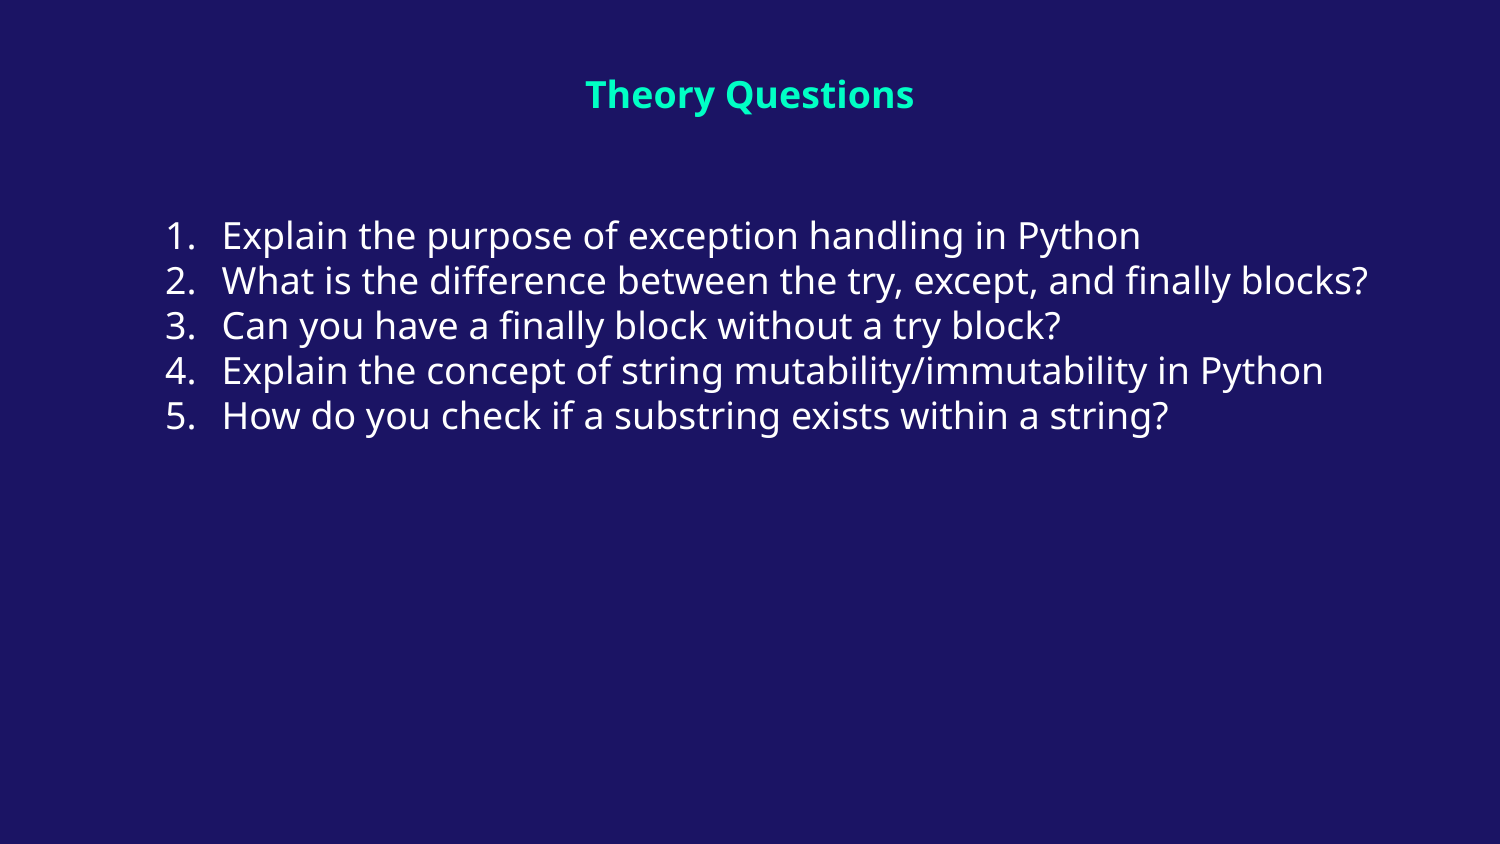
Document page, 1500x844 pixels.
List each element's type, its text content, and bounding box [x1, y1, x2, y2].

subtitle Explain the purpose of exception handling in Python What is the difference between the try, except, and finally blocks? Can you have a finally block without a try block? Explain the concept of string mutability/immutability in Python How do you check if a substring exists within a string? [131, 151, 1396, 497]
title Theory Questions [209, 56, 1291, 151]
